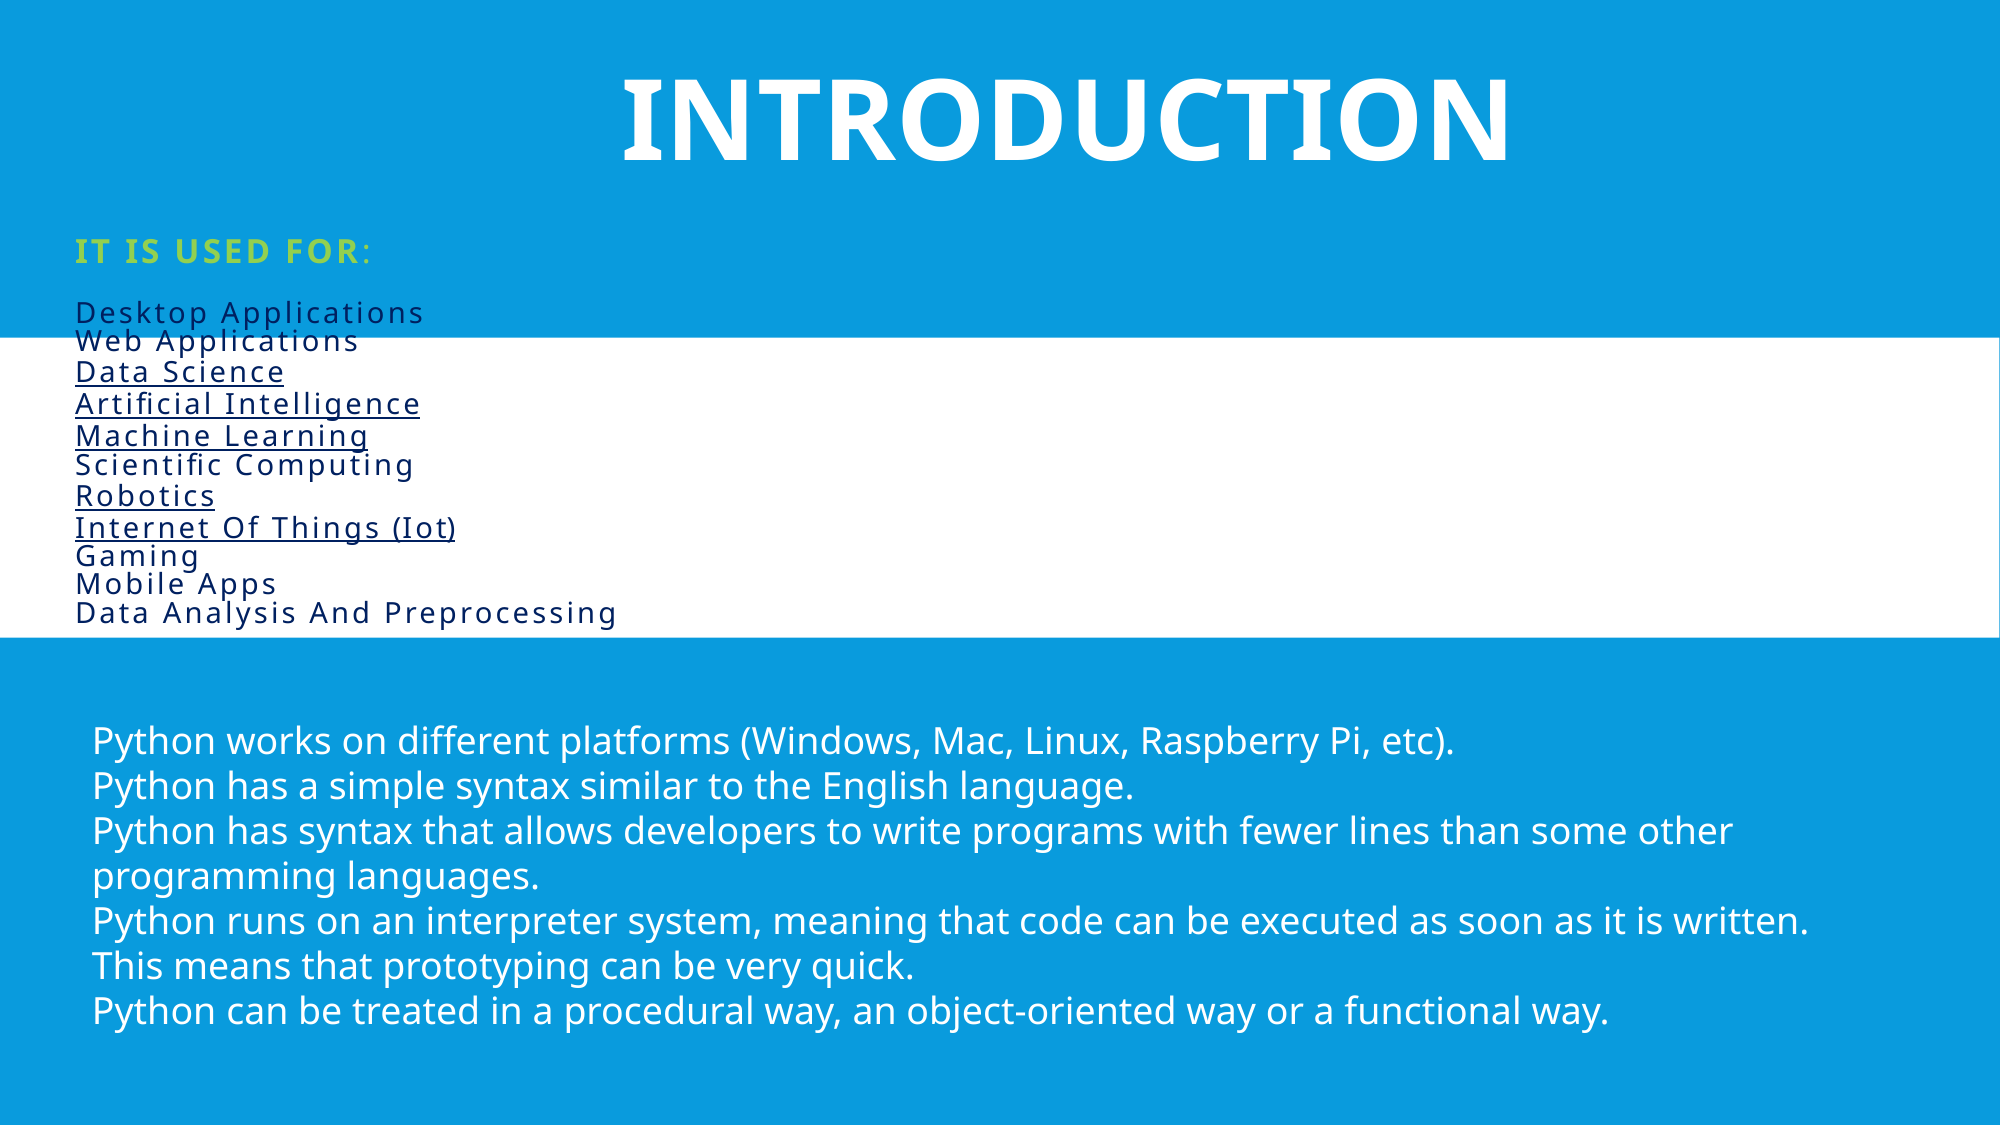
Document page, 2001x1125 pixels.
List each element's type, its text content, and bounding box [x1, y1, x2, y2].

text_box INTRODUCTION [270, 40, 1867, 191]
text_box Python works on different platforms (Windows, Mac, Linux, Raspberry Pi, etc). Python has a simple syntax similar to the English language. Python has syntax that allows developers to write programs with fewer lines than some other programming languages. Python runs on an interpreter system, meaning that code can be executed as soon as it is written. This means that prototyping can be very quick. Python can be treated in a procedural way, an object-oriented way or a functional way. [77, 709, 1895, 1084]
title It is used for: Desktop Applications Web Applications Data Science Artificial Intelligence Machine Learning Scientific Computing Robotics Internet Of Things (Iot) Gaming Mobile Apps Data Analysis And Preprocessing [60, 192, 1942, 710]
